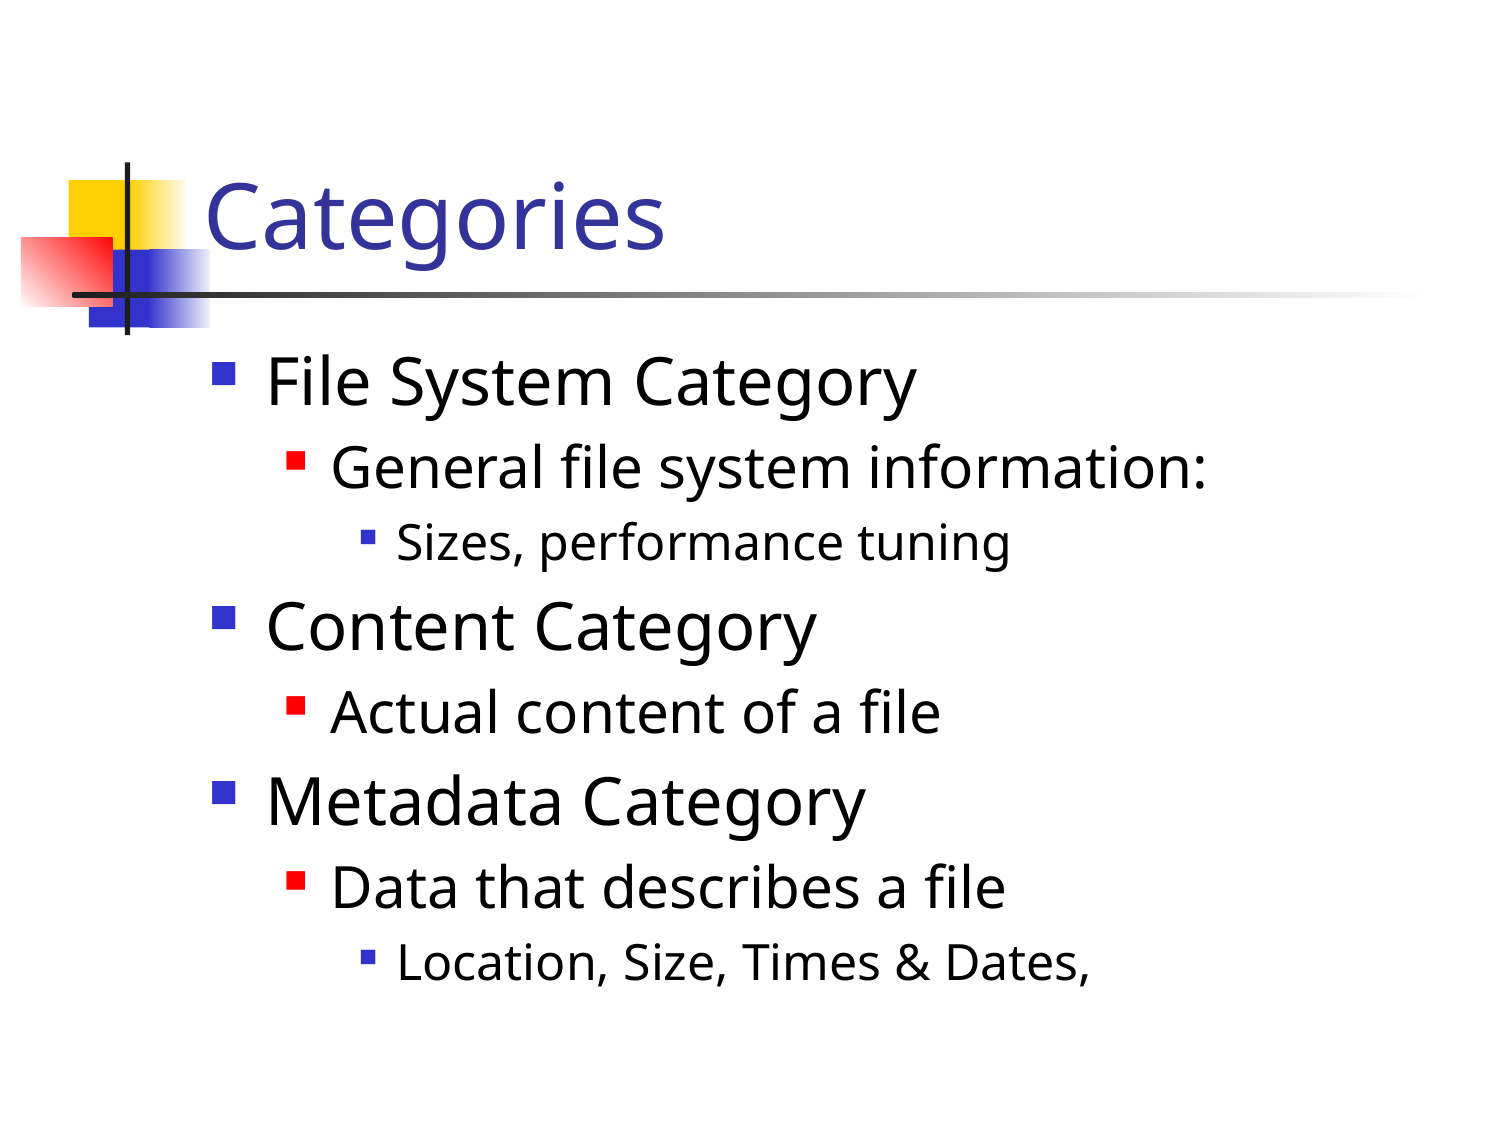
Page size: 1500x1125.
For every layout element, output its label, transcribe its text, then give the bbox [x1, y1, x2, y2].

list File System Category General file system information: Sizes, performance tuning Content Category Actual content of a file Metadata Category Data that describes a file Location, Size, Times & Dates, [193, 330, 1470, 1007]
title Categories [188, 34, 1468, 276]
